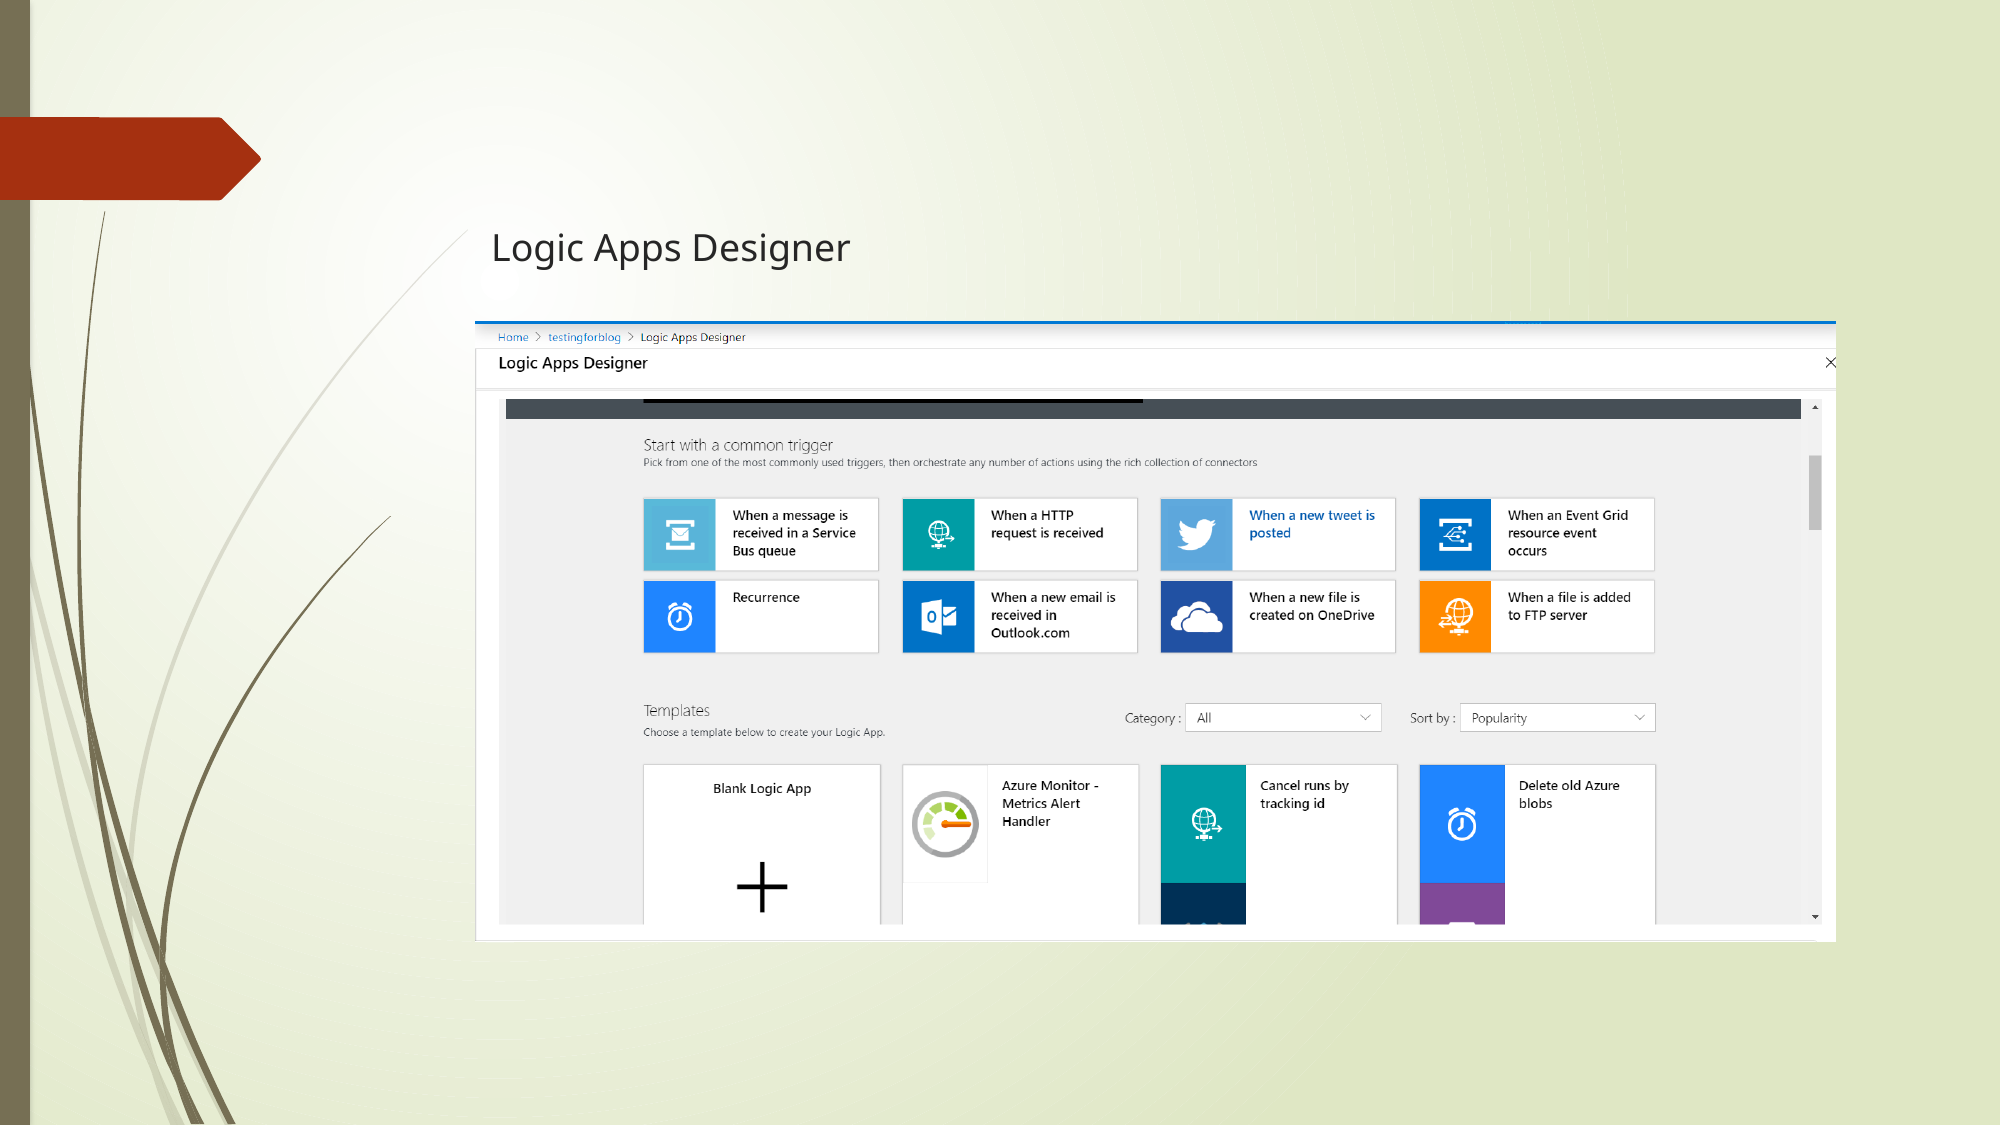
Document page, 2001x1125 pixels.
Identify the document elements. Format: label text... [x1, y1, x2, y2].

title Logic Apps Designer [475, 216, 1938, 427]
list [475, 321, 1837, 942]
